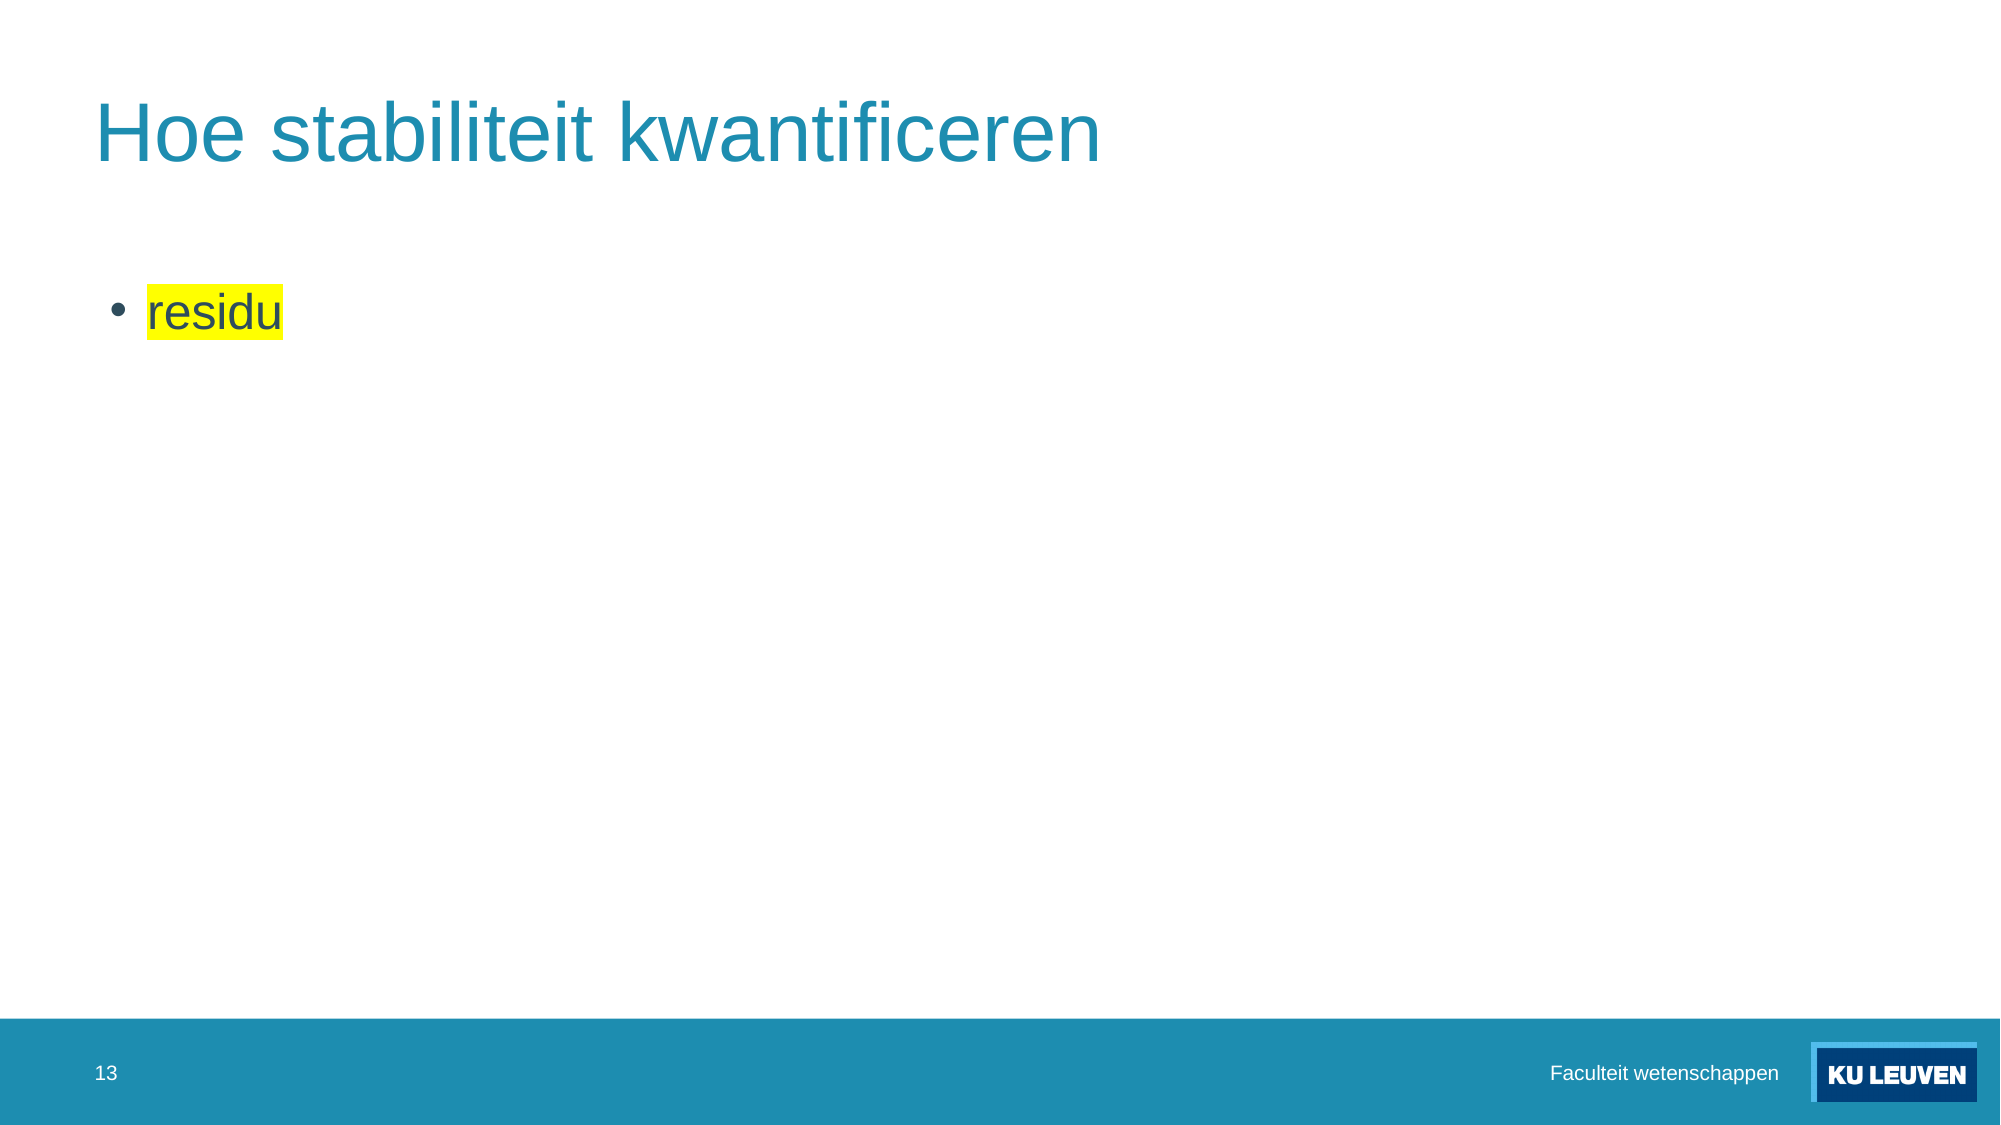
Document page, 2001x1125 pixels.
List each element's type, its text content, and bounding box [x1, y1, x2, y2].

list residu [94, 271, 1906, 1004]
picture [1811, 1042, 1977, 1102]
slide_number 13 [94, 1018, 201, 1125]
title Hoe stabiliteit kwantificeren [94, 33, 1906, 223]
footer Faculteit wetenschappen [989, 1018, 1809, 1125]
